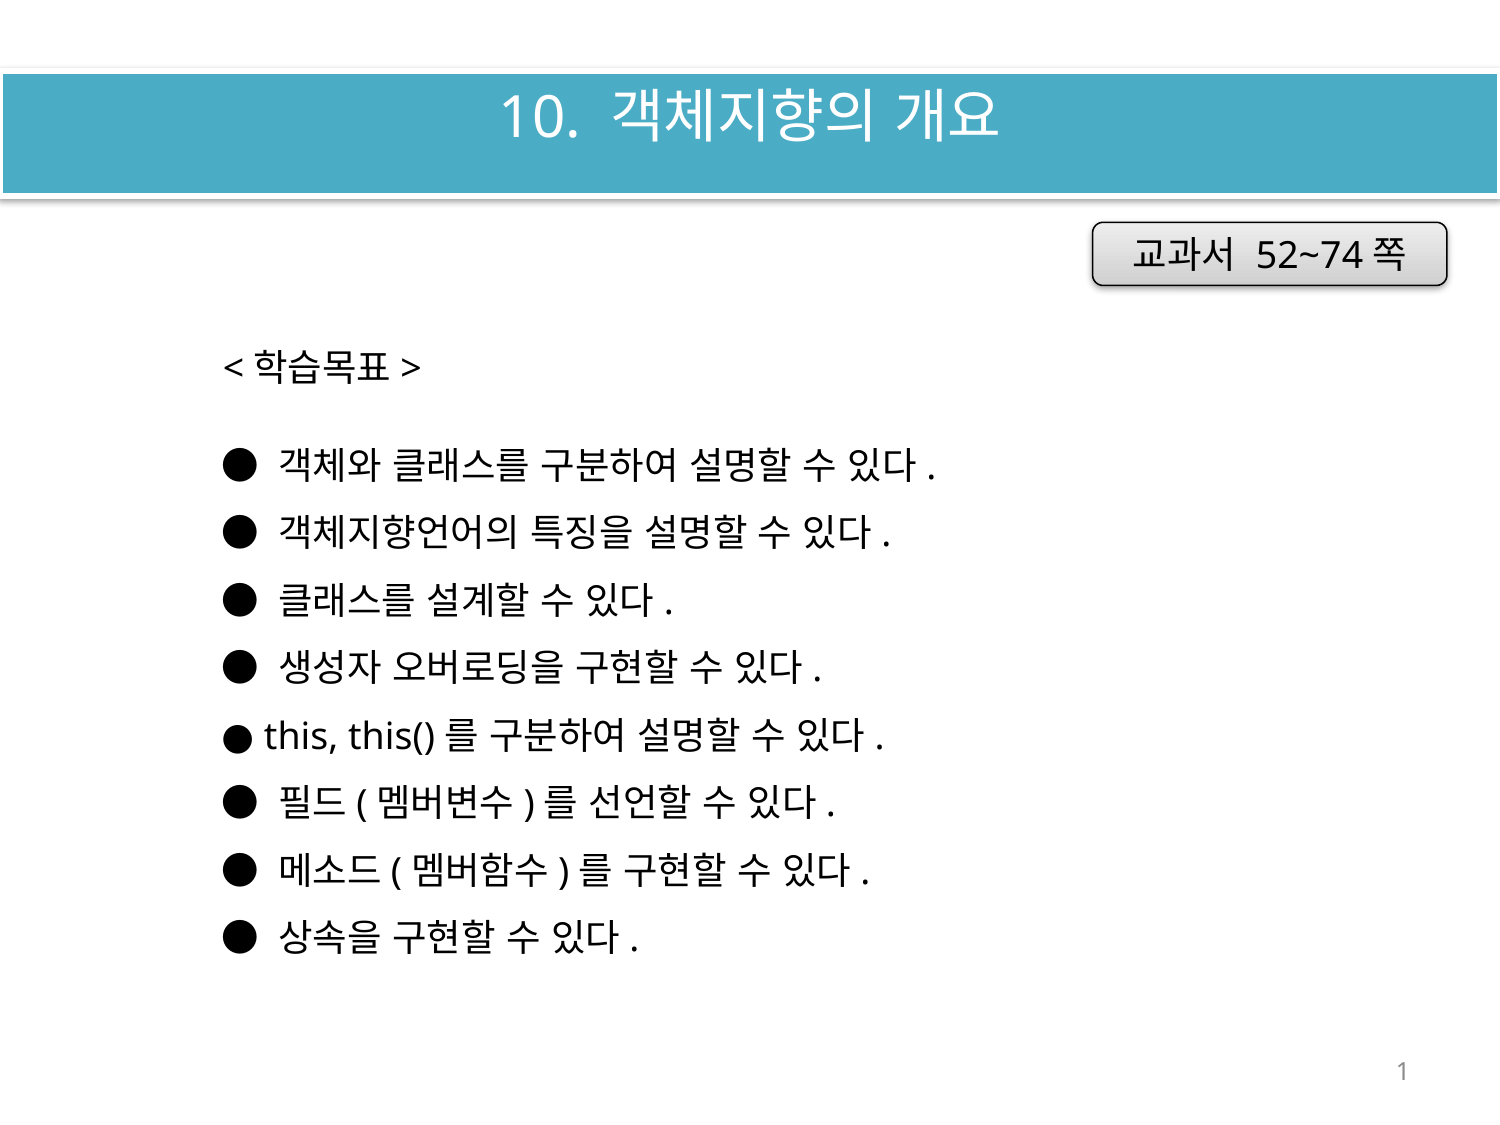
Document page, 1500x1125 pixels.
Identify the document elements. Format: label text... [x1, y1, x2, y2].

text_box 교과서 52~74쪽 [1091, 221, 1448, 287]
slide_number 1 [1074, 1042, 1425, 1103]
text_box 10. 객체지향의 개요 [0, 68, 1500, 199]
text_box <학습목표> [208, 314, 1247, 397]
text_box ● 객체와 클래스를 구분하여 설명할 수 있다. ● 객체지향언어의 특징을 설명할 수 있다. ● 클래스를 설계할 수 있다. ● 생성자 오버로딩을 구현할 수 있다. ● this, this()를 구분하여 설명할 수 있다. ● 필드(멤버변수)를 선언할 수 있다. ● 메소드(멤버함수)를 구현할 수 있다. ● 상속을 구현할 수 있다. [206, 411, 1353, 967]
